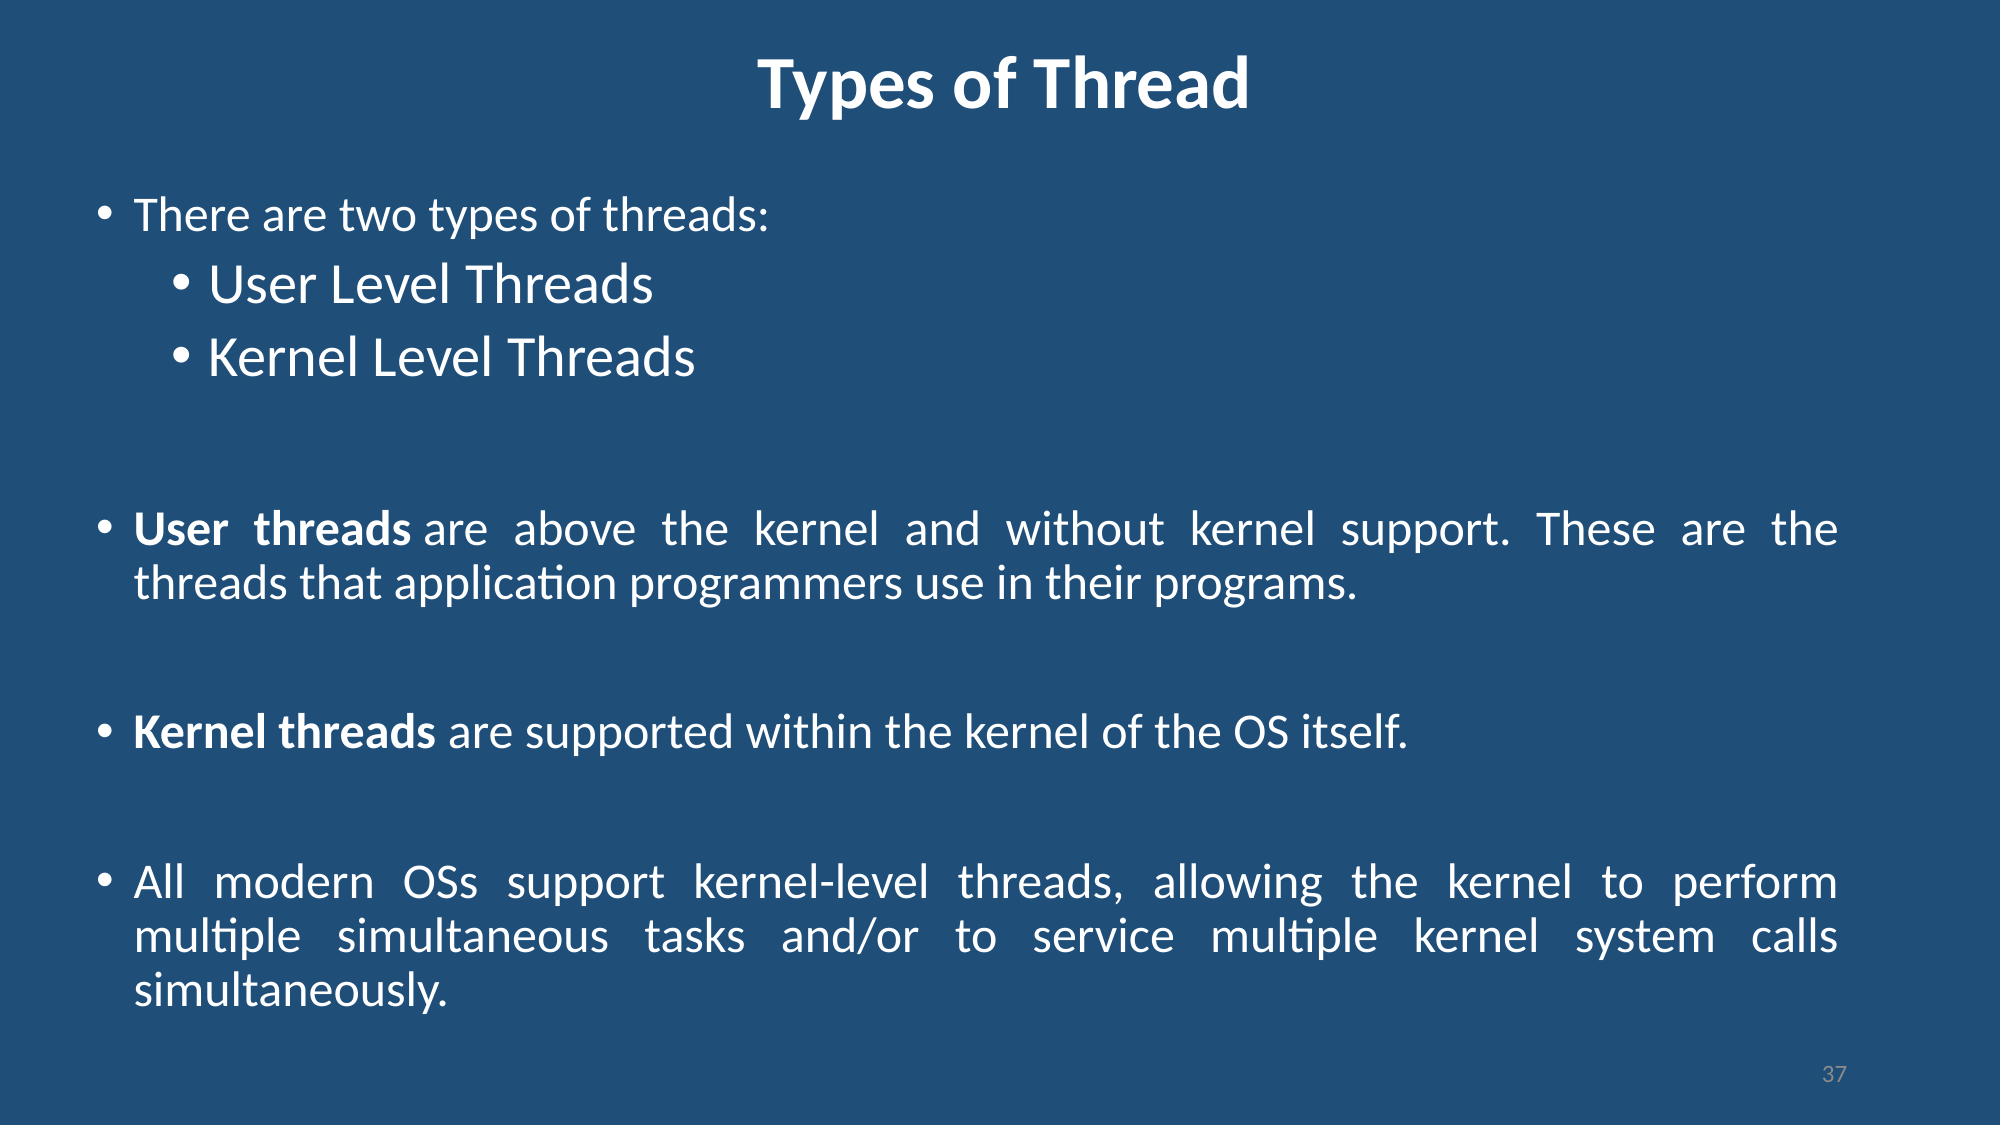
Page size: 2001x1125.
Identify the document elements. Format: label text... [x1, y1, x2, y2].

slide_number 37 [1412, 1042, 1863, 1103]
list There are two types of threads: User Level Threads Kernel Level Threads User threads are above the kernel and without kernel support. These are the threads that application programmers use in their programs. Kernel threads are supported within the kernel of the OS itself. All modern OSs support kernel-level threads, allowing the kernel to perform multiple simultaneous tasks and/or to service multiple kernel system calls simultaneously. [81, 181, 1855, 1089]
title Types of Thread [142, 43, 1868, 194]
